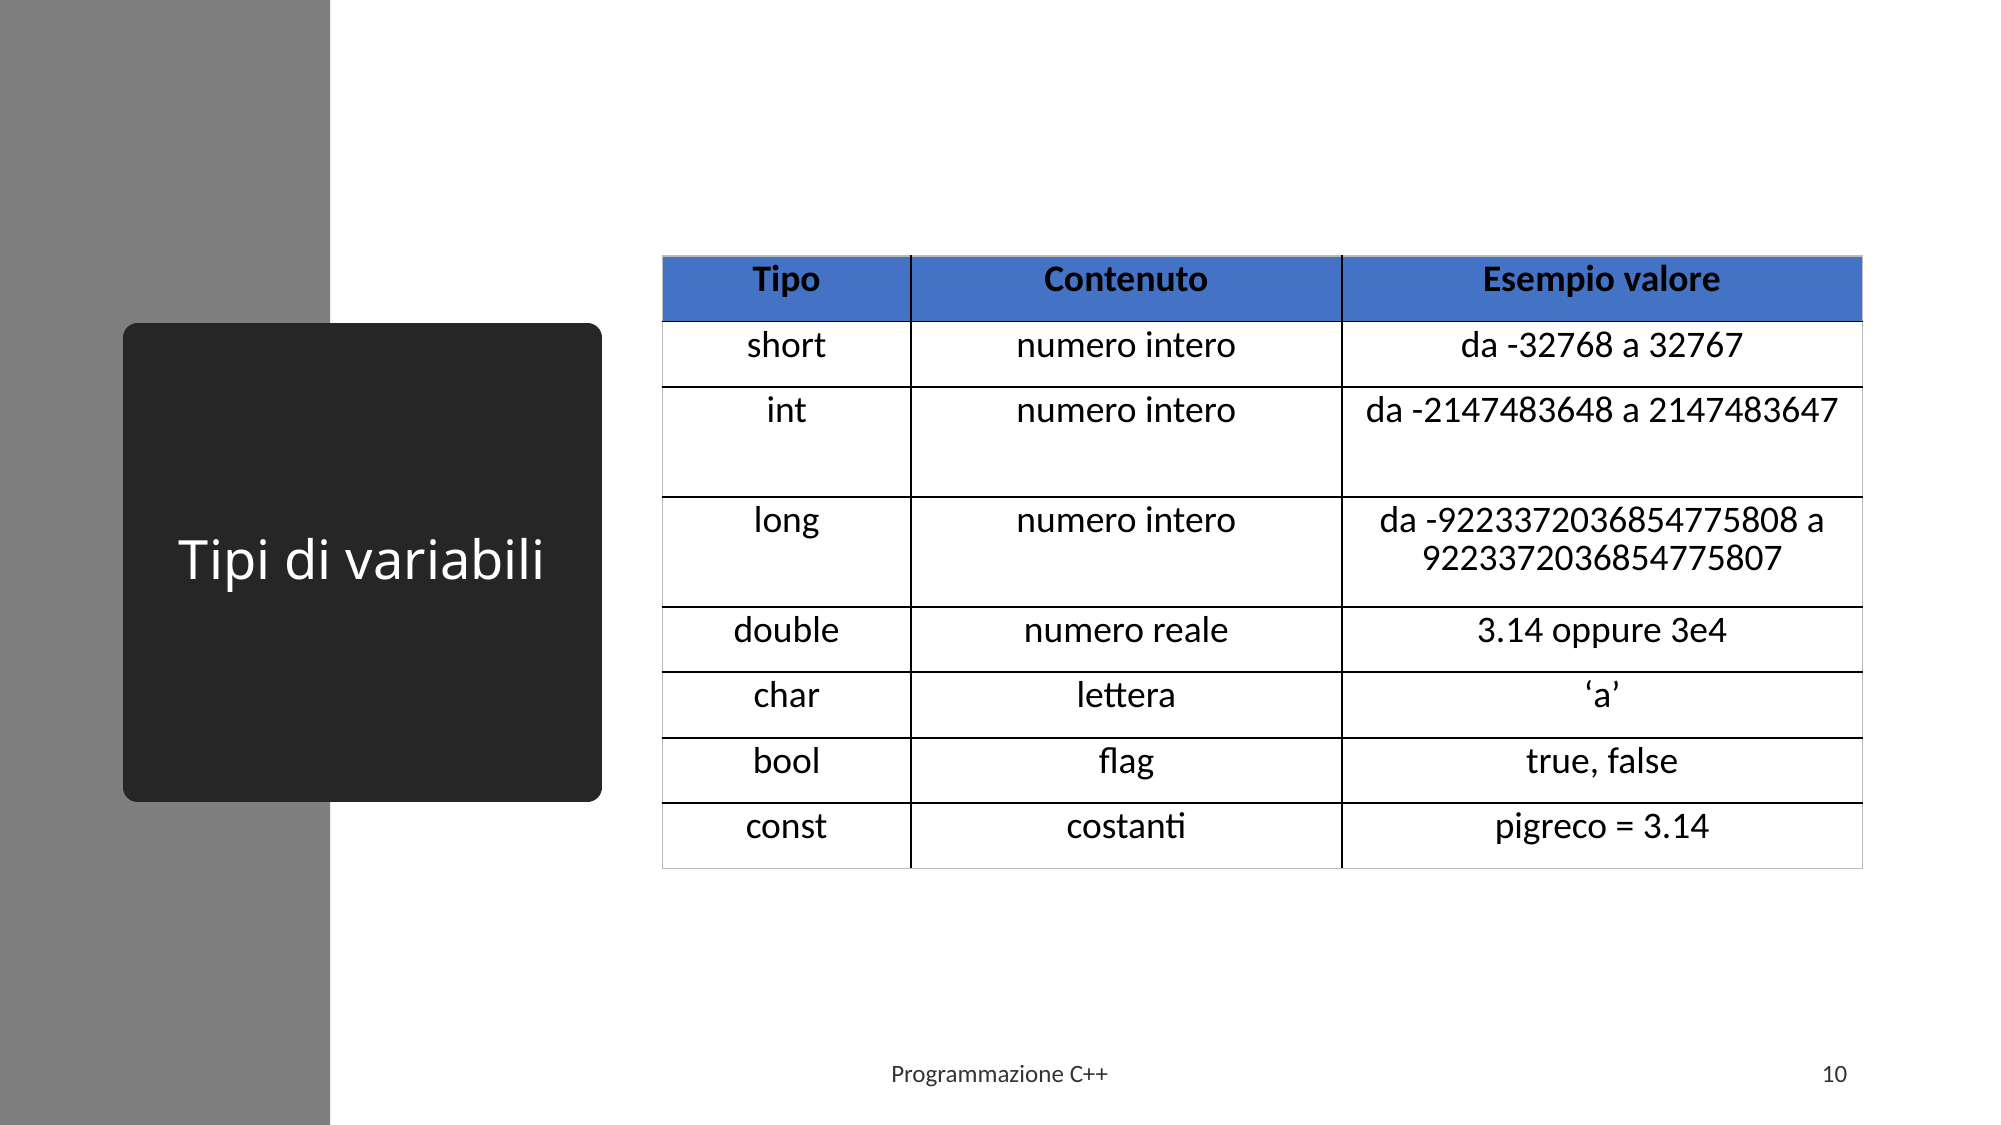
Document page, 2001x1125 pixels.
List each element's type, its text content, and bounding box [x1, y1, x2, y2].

table_cell bool [663, 739, 910, 802]
table_cell numero intero [912, 388, 1341, 496]
table_cell char [663, 673, 910, 737]
table_cell lettera [912, 673, 1341, 737]
table_cell short [663, 322, 910, 386]
table_header Esempio valore [1343, 257, 1862, 321]
table_cell numero intero [912, 498, 1341, 606]
slide_number 3 [1412, 1042, 1863, 1103]
text_box [0, 0, 331, 1125]
table_cell const [663, 804, 910, 868]
title Tipi di variabili [137, 337, 588, 788]
table_cell long [663, 498, 910, 606]
table_cell da -32768 a 32767 [1343, 322, 1862, 386]
table_cell pigreco = 3.14 [1343, 804, 1862, 868]
table_cell da -9223372036854775808 a 9223372036854775807 [1343, 498, 1862, 606]
table_header Contenuto [912, 257, 1341, 321]
table_cell da -2147483648 a 2147483647 [1343, 388, 1862, 496]
table_cell ‘a’ [1343, 673, 1862, 737]
table_cell numero reale [912, 608, 1341, 671]
footer Programmazione C++ [662, 1042, 1338, 1103]
table_cell int [663, 388, 910, 496]
table_header Tipo [663, 257, 910, 321]
table_cell numero intero [912, 322, 1341, 386]
table_cell flag [912, 739, 1341, 802]
table_cell costanti [912, 804, 1341, 868]
table_cell true, false [1343, 739, 1862, 802]
table_cell double [663, 608, 910, 671]
table_cell 3.14 oppure 3e4 [1343, 608, 1862, 671]
